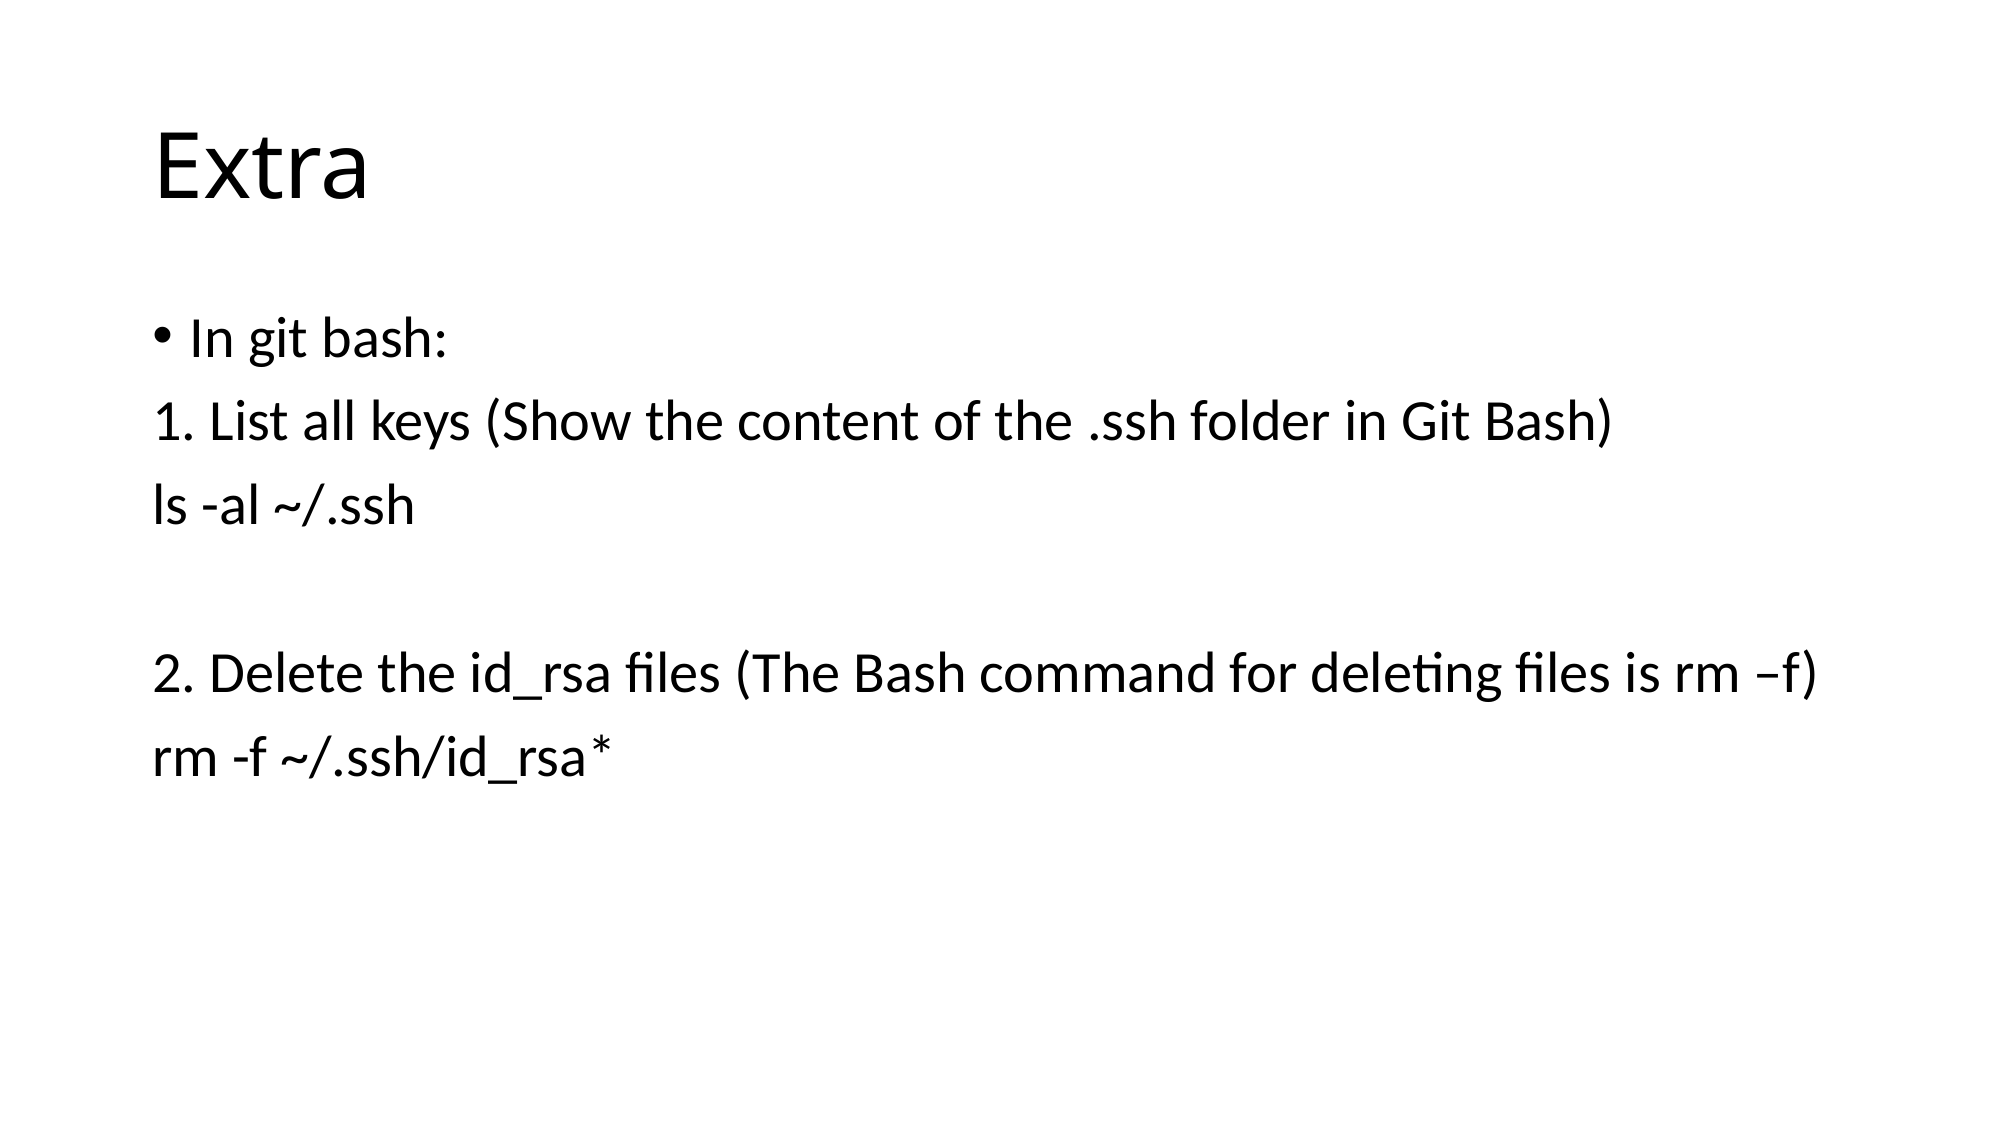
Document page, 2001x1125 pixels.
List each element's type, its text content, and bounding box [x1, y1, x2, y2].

text_box Extra [137, 59, 1863, 278]
text_box In git bash: 1. List all keys (Show the content of the .ssh folder in Git Bash) ls -al ~/.ssh 2. Delete the id_rsa files (The Bash command for deleting files is rm –f) rm -f ~/.ssh/id_rsa* [137, 299, 1863, 1014]
